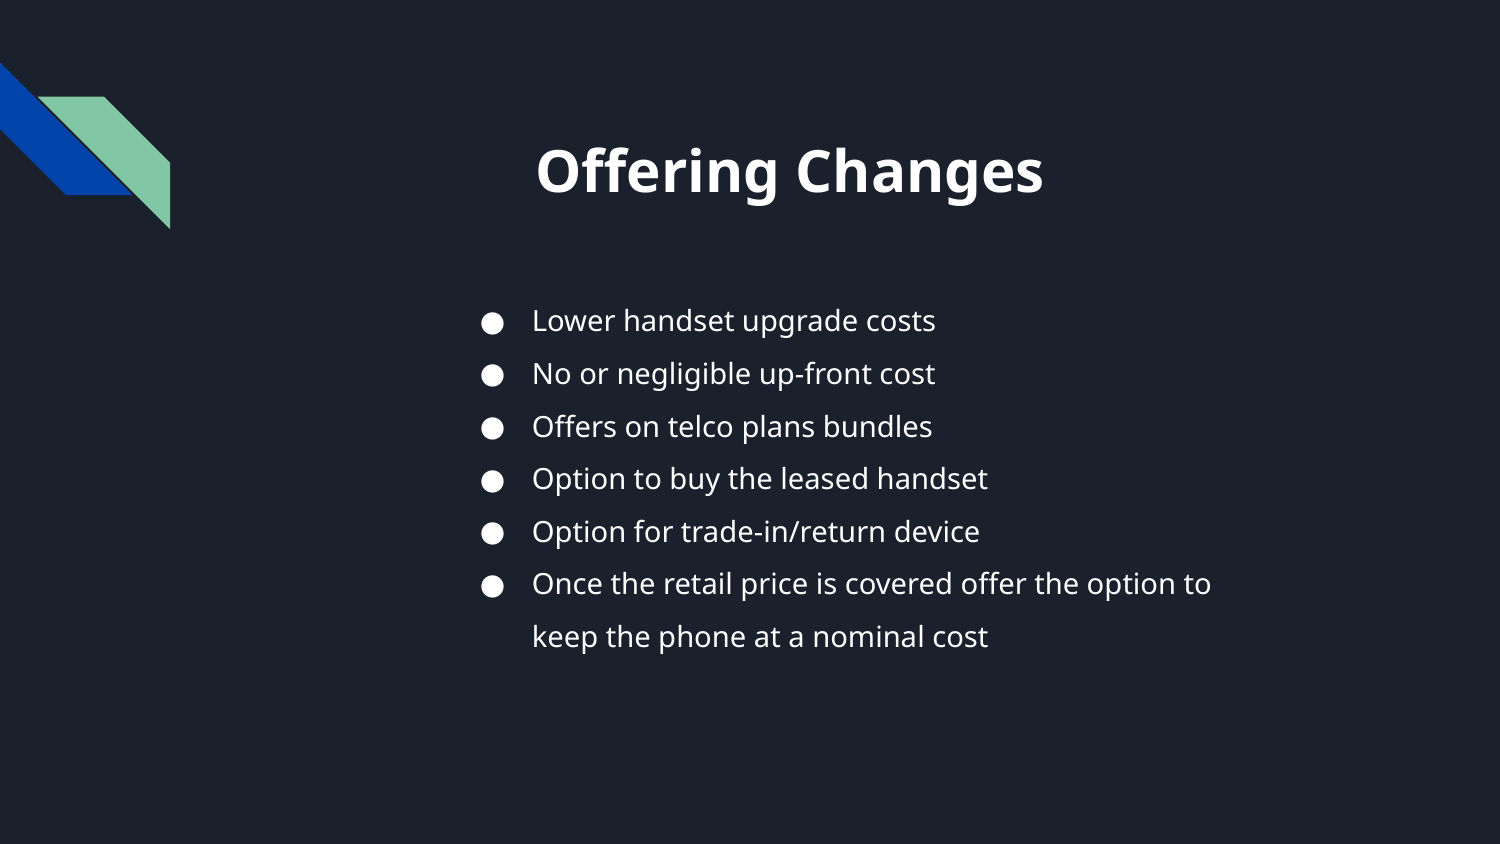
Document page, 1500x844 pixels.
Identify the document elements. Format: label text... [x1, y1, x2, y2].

title Offering Changes [212, 94, 1368, 245]
list Lower handset upgrade costs No or negligible up-front cost Offers on telco plans bundles Option to buy the leased handset Option for trade-in/return device Once the retail price is covered offer the option to keep the phone at a nominal cost [441, 270, 1241, 671]
